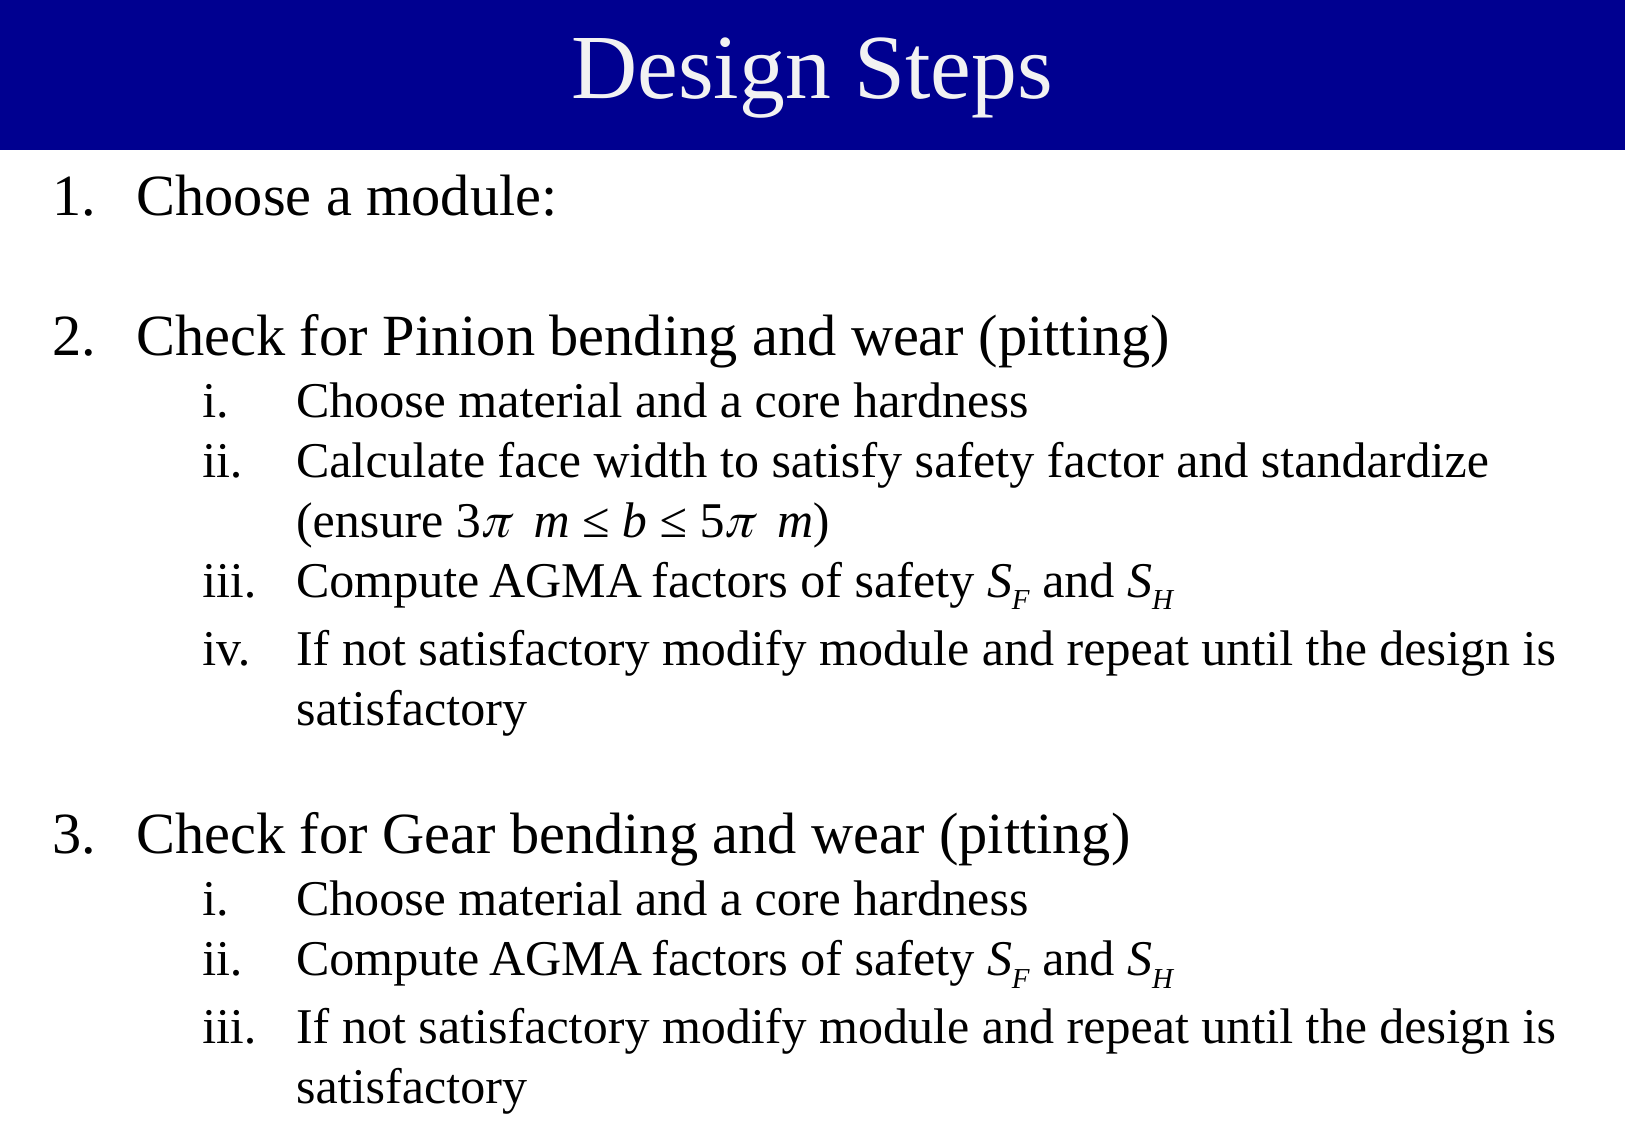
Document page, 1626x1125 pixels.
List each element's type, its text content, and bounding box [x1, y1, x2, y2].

text_box Choose a module: Check for Pinion bending and wear (pitting) Choose material and a core hardness Calculate face width to satisfy safety factor and standardize (ensure 3p m ≤ b ≤ 5p m) Compute AGMA factors of safety SF and SH If not satisfactory modify module and repeat until the design is satisfactory Check for Gear bending and wear (pitting) Choose material and a core hardness Compute AGMA factors of safety SF and SH If not satisfactory modify module and repeat until the design is satisfactory [37, 149, 1613, 1122]
title Design Steps [0, 0, 1625, 150]
